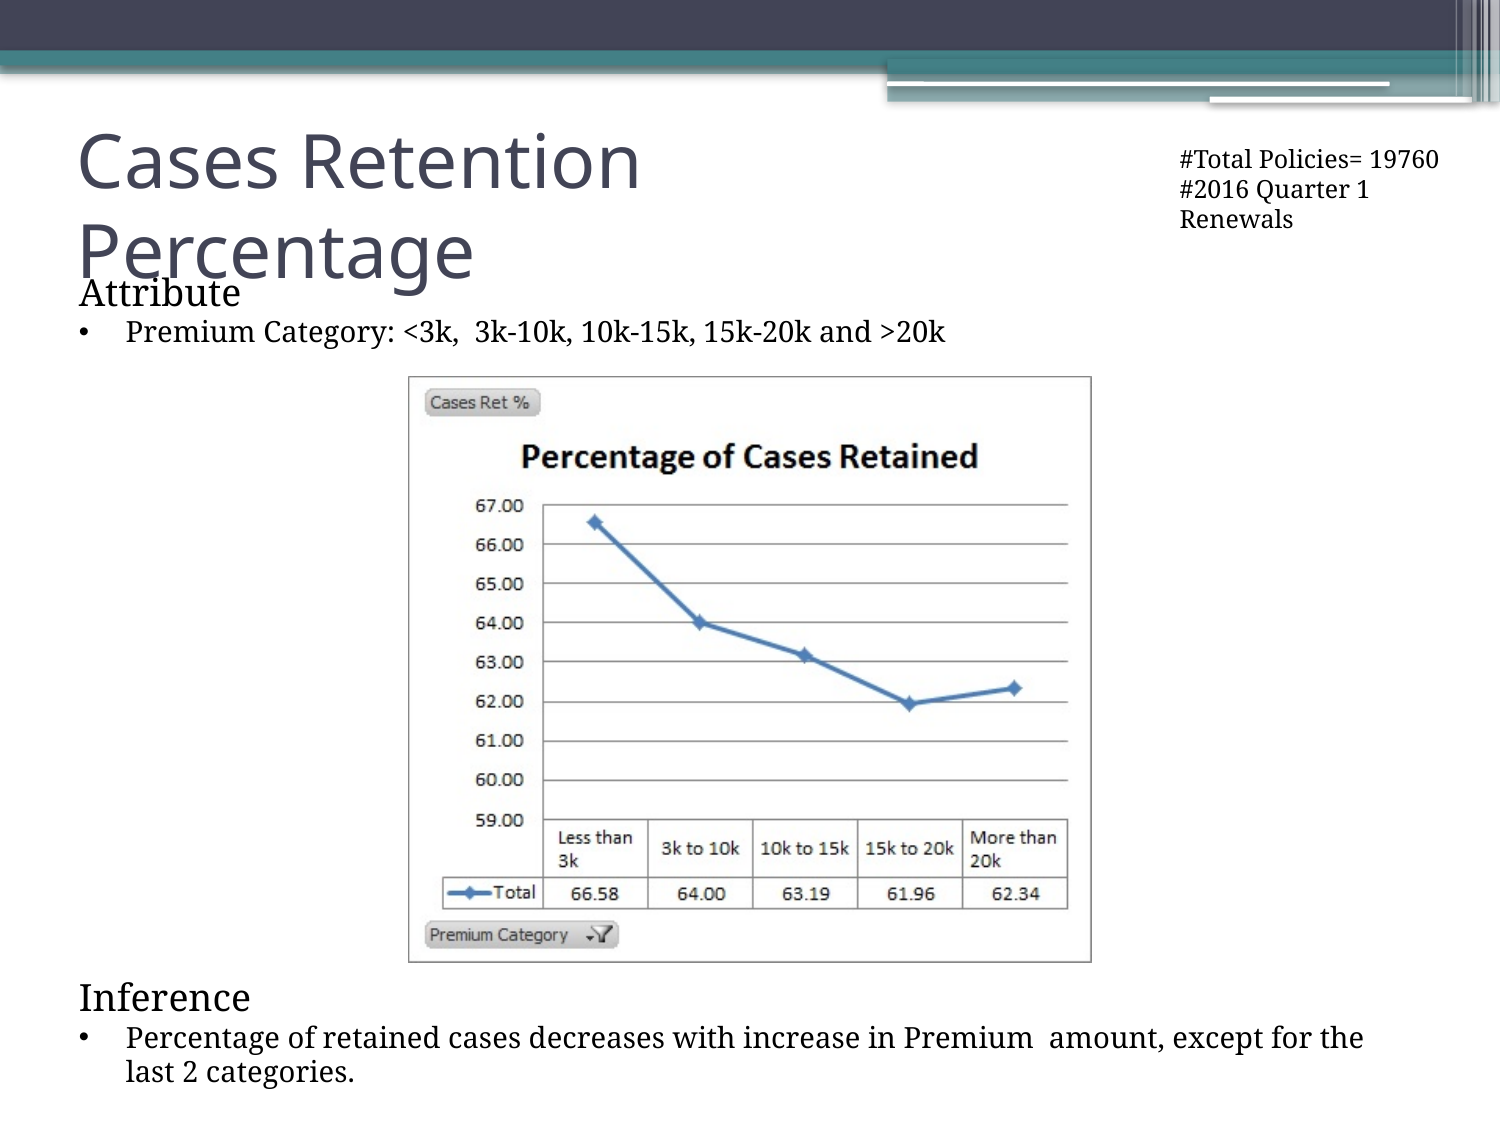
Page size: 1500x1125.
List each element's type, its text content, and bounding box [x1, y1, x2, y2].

text_box Attribute Premium Category: <3k, 3k-10k, 10k-15k, 15k-20k and >20k [64, 261, 988, 356]
picture [408, 376, 1092, 963]
text_box Cases Retention Percentage [62, 106, 1061, 301]
text_box Inference Percentage of retained cases decreases with increase in Premium amount, except for the last 2 categories. [64, 966, 1388, 1097]
text_box #Total Policies= 19760 #2016 Quarter 1 Renewals [1164, 136, 1500, 242]
